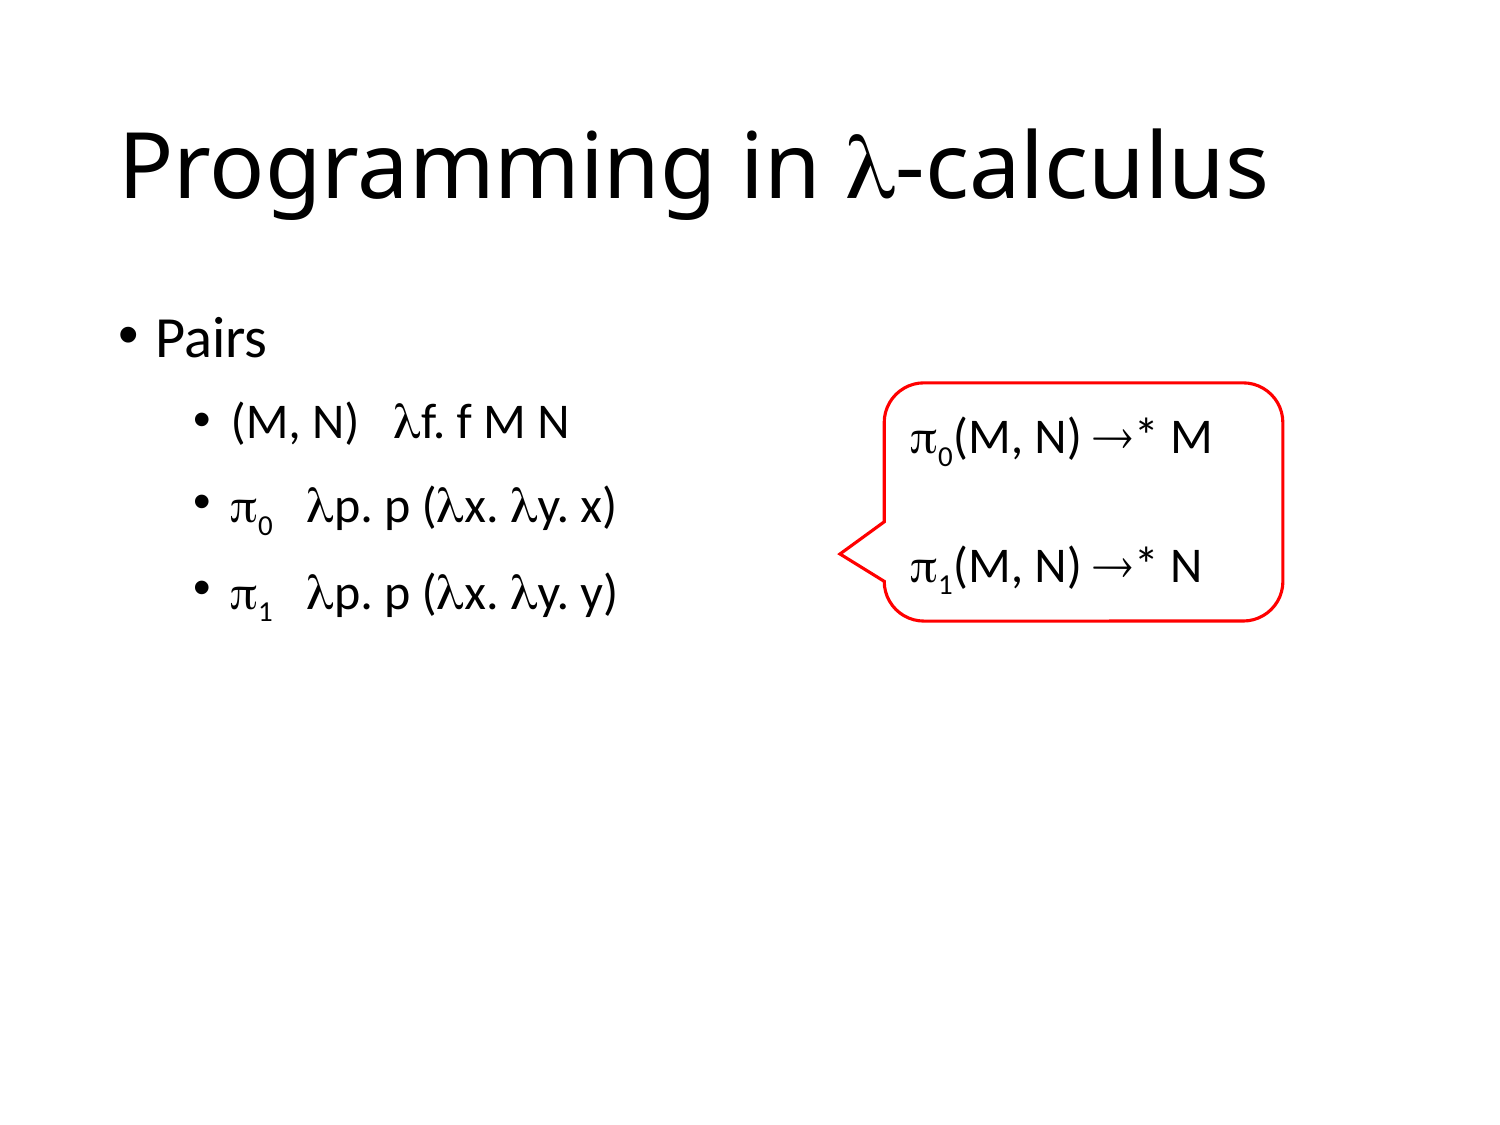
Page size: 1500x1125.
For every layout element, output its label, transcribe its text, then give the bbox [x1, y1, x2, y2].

text_box 0(M, N) * M 1(M, N) * N [838, 381, 1284, 623]
title Programming in -calculus [103, 59, 1397, 278]
